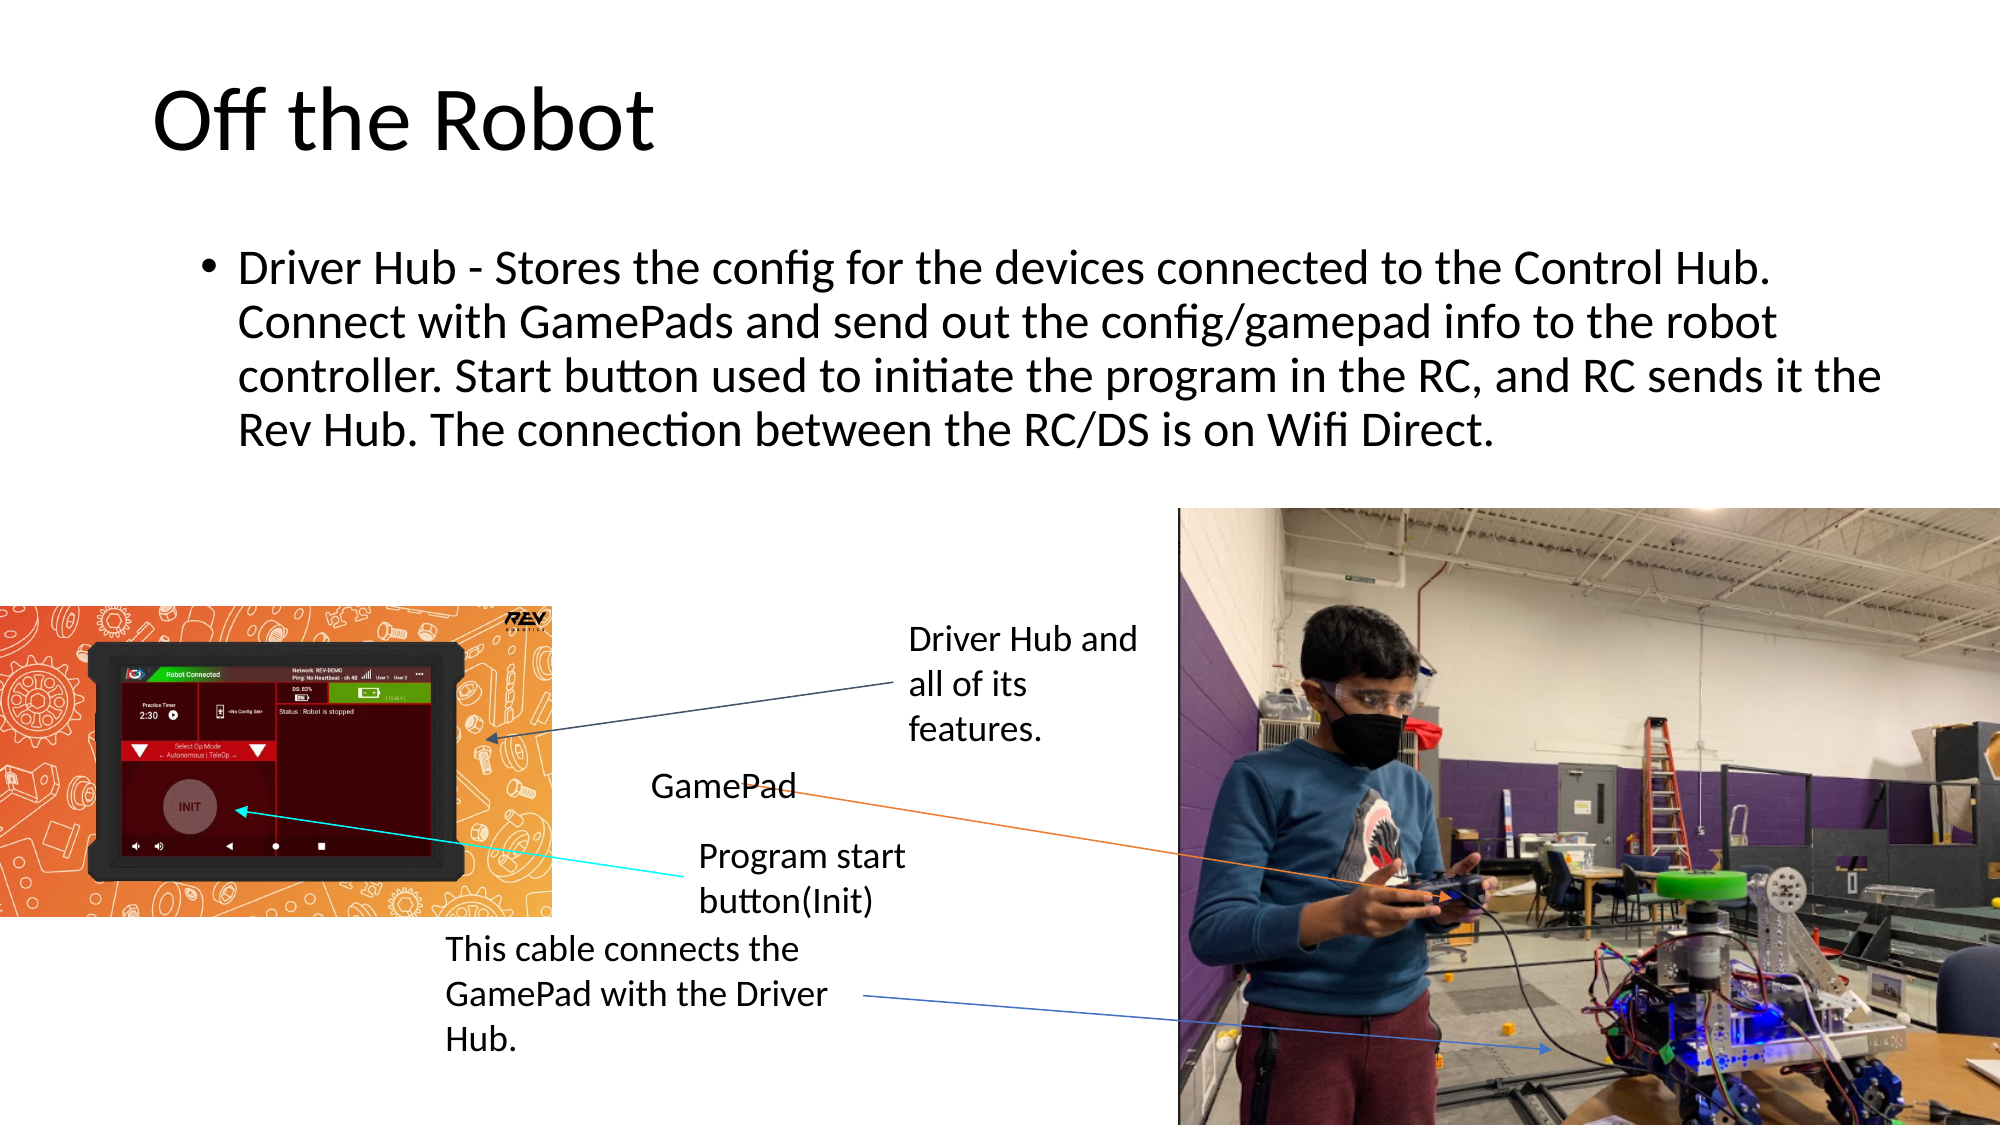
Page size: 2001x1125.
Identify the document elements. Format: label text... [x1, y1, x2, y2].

picture [0, 605, 553, 917]
text_box Driver Hub and all of its features. [893, 606, 1155, 757]
text_box GamePad [557, 748, 823, 814]
list Driver Hub - Stores the config for the devices connected to the Control Hub. Connect with GamePads and send out the config/gamepad info to the robot controller. Start button used to initiate the program in the RC, and RC sends it the Rev Hub. The connection between the RC/DS is on Wifi Direct. [185, 233, 1911, 486]
title Off the Robot [137, 12, 1863, 230]
text_box Program start button(Init) [683, 823, 945, 929]
picture [1178, 507, 2000, 1125]
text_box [484, 681, 894, 741]
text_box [862, 995, 1553, 1051]
text_box This cable connects the GamePad with the Driver Hub. [430, 916, 879, 1067]
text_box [740, 783, 1453, 899]
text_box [234, 809, 685, 877]
